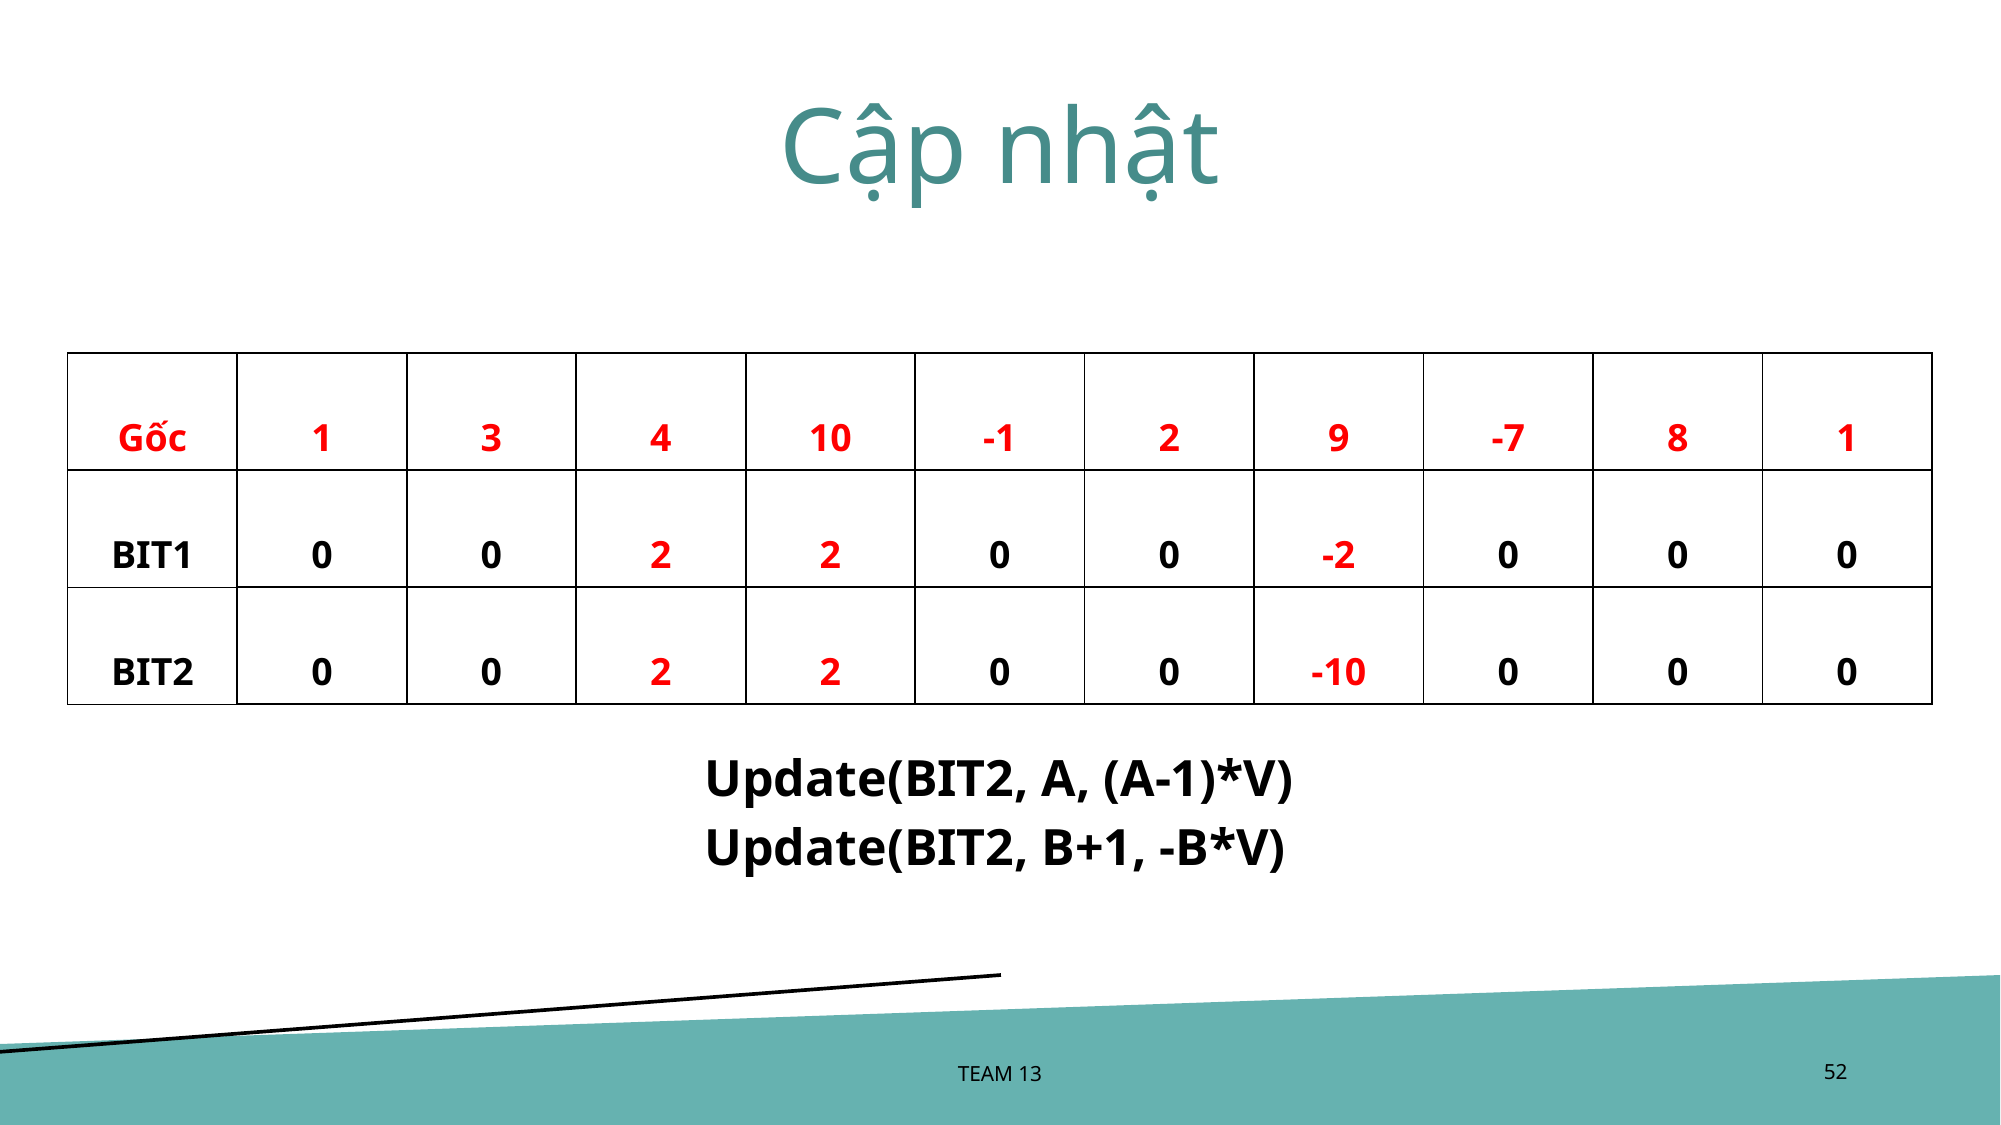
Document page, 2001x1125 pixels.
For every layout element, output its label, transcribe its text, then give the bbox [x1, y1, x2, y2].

table_header 1 [238, 354, 406, 469]
table_cell 0 [1424, 588, 1592, 703]
table_header 3 [408, 354, 575, 469]
table_header 4 [577, 354, 745, 469]
table_cell 0 [1424, 471, 1592, 586]
text_box TEAM 13 [662, 1042, 1338, 1103]
table_cell 0 [1594, 588, 1762, 703]
table_cell 0 [916, 471, 1084, 586]
table_cell 0 [1594, 471, 1762, 586]
table_cell 0 [238, 588, 406, 703]
table_cell 2 [577, 471, 745, 586]
table_header 10 [747, 354, 914, 469]
table_cell 0 [408, 588, 575, 703]
table_cell -10 [1255, 588, 1423, 703]
table_cell 0 [1763, 471, 1931, 586]
slide_number ‹#› [1412, 1042, 1863, 1103]
table_cell 0 [1763, 588, 1931, 703]
table_cell 2 [747, 471, 914, 586]
table_header -7 [1424, 354, 1592, 469]
table_cell 0 [238, 471, 406, 586]
table_header -1 [916, 354, 1084, 469]
table_header 9 [1255, 354, 1423, 469]
table_header 2 [1085, 354, 1253, 469]
table_cell BIT1 [68, 471, 236, 587]
table_cell -2 [1255, 471, 1423, 586]
table_header 1 [1763, 354, 1931, 469]
table_cell 0 [916, 588, 1084, 703]
table_header Gốc [68, 354, 236, 469]
text_box Update(BIT2, A, (A-1)*V) Update(BIT2, B+1, -B*V) [689, 731, 1311, 951]
table_header 8 [1594, 354, 1762, 469]
table_cell 0 [408, 471, 575, 586]
table_cell BIT2 [68, 588, 236, 704]
table_cell 0 [1085, 471, 1253, 586]
table_cell 2 [747, 588, 914, 703]
table_cell 0 [1085, 588, 1253, 703]
table_cell 2 [577, 588, 745, 703]
title Cập nhật [284, 72, 1716, 228]
